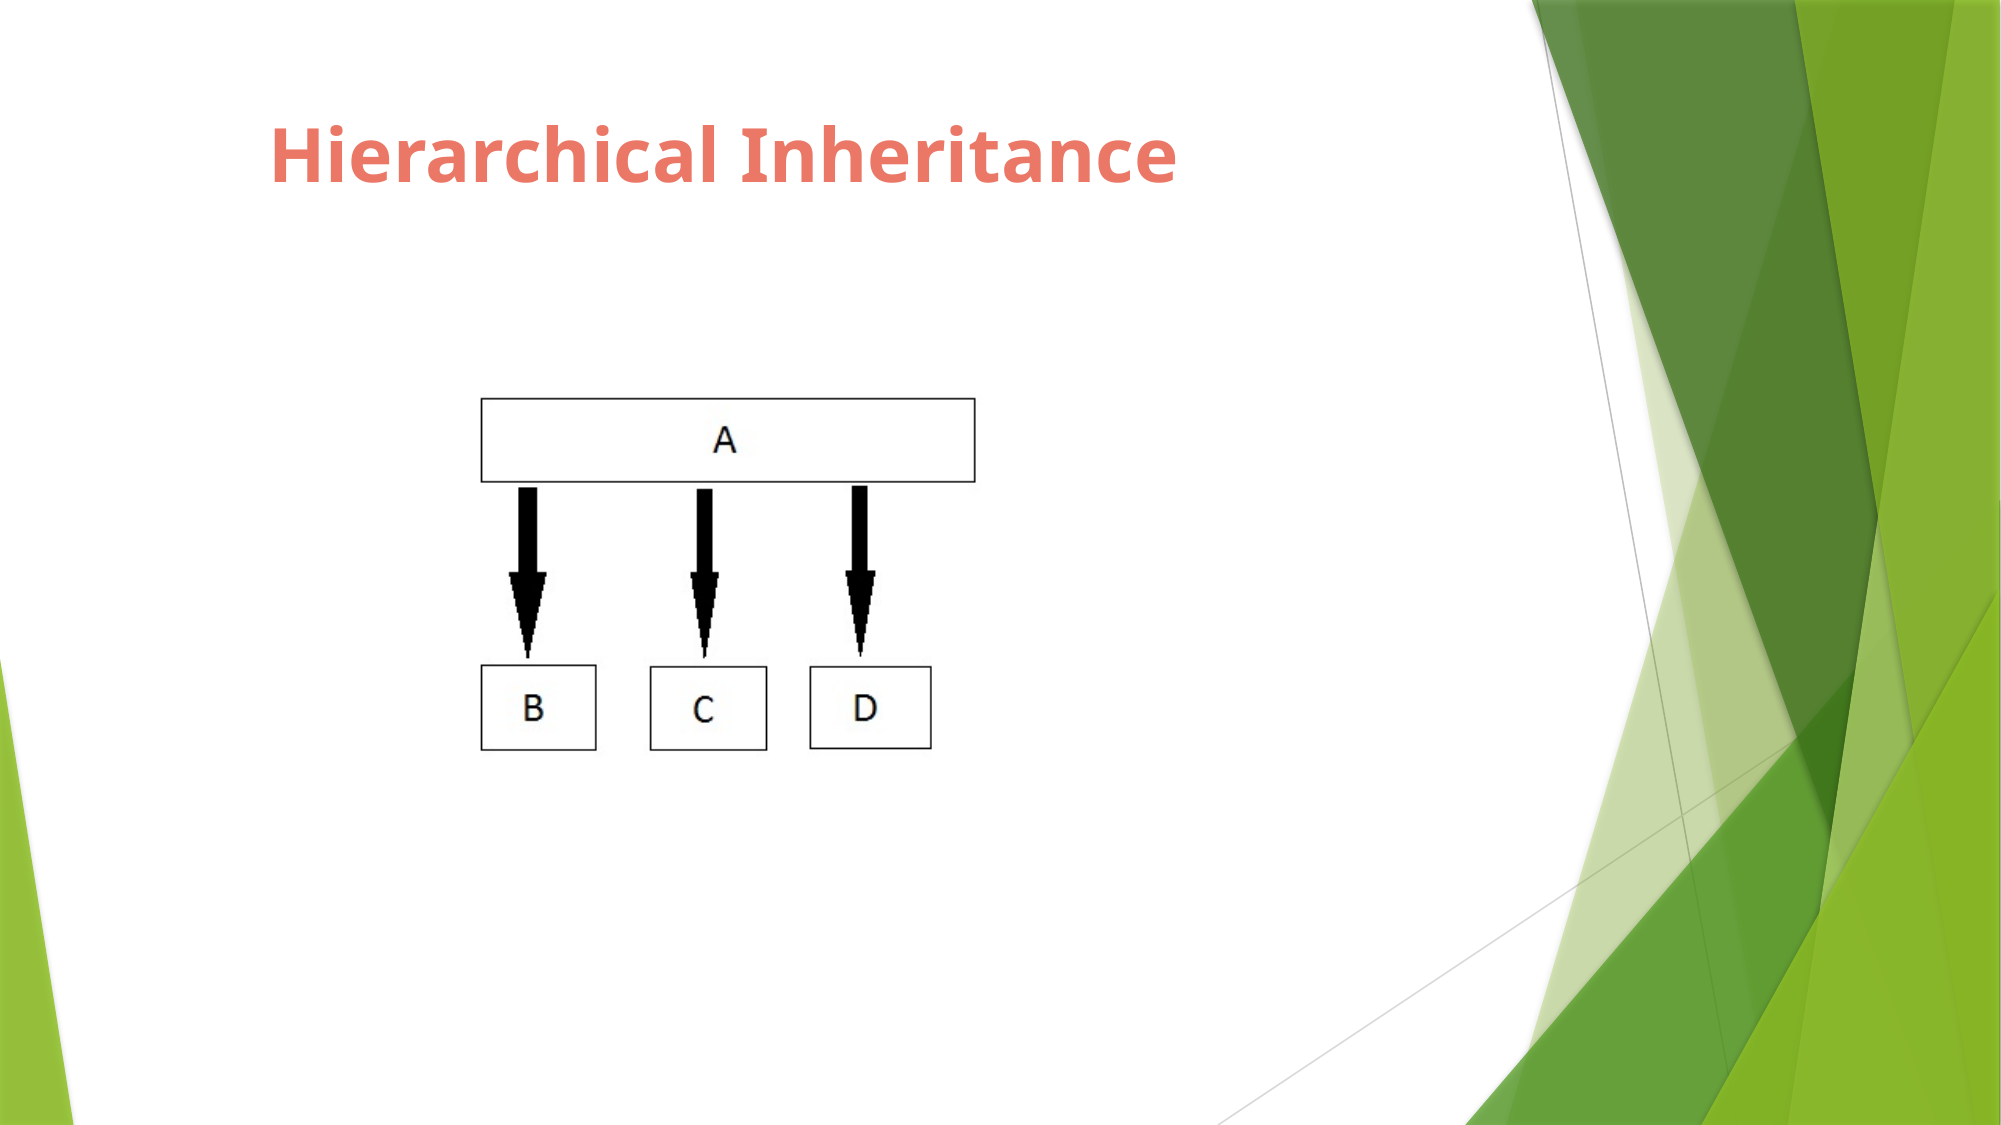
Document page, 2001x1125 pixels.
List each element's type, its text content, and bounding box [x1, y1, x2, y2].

title Hierarchical Inheritance [0, 99, 1411, 317]
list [455, 380, 1004, 773]
